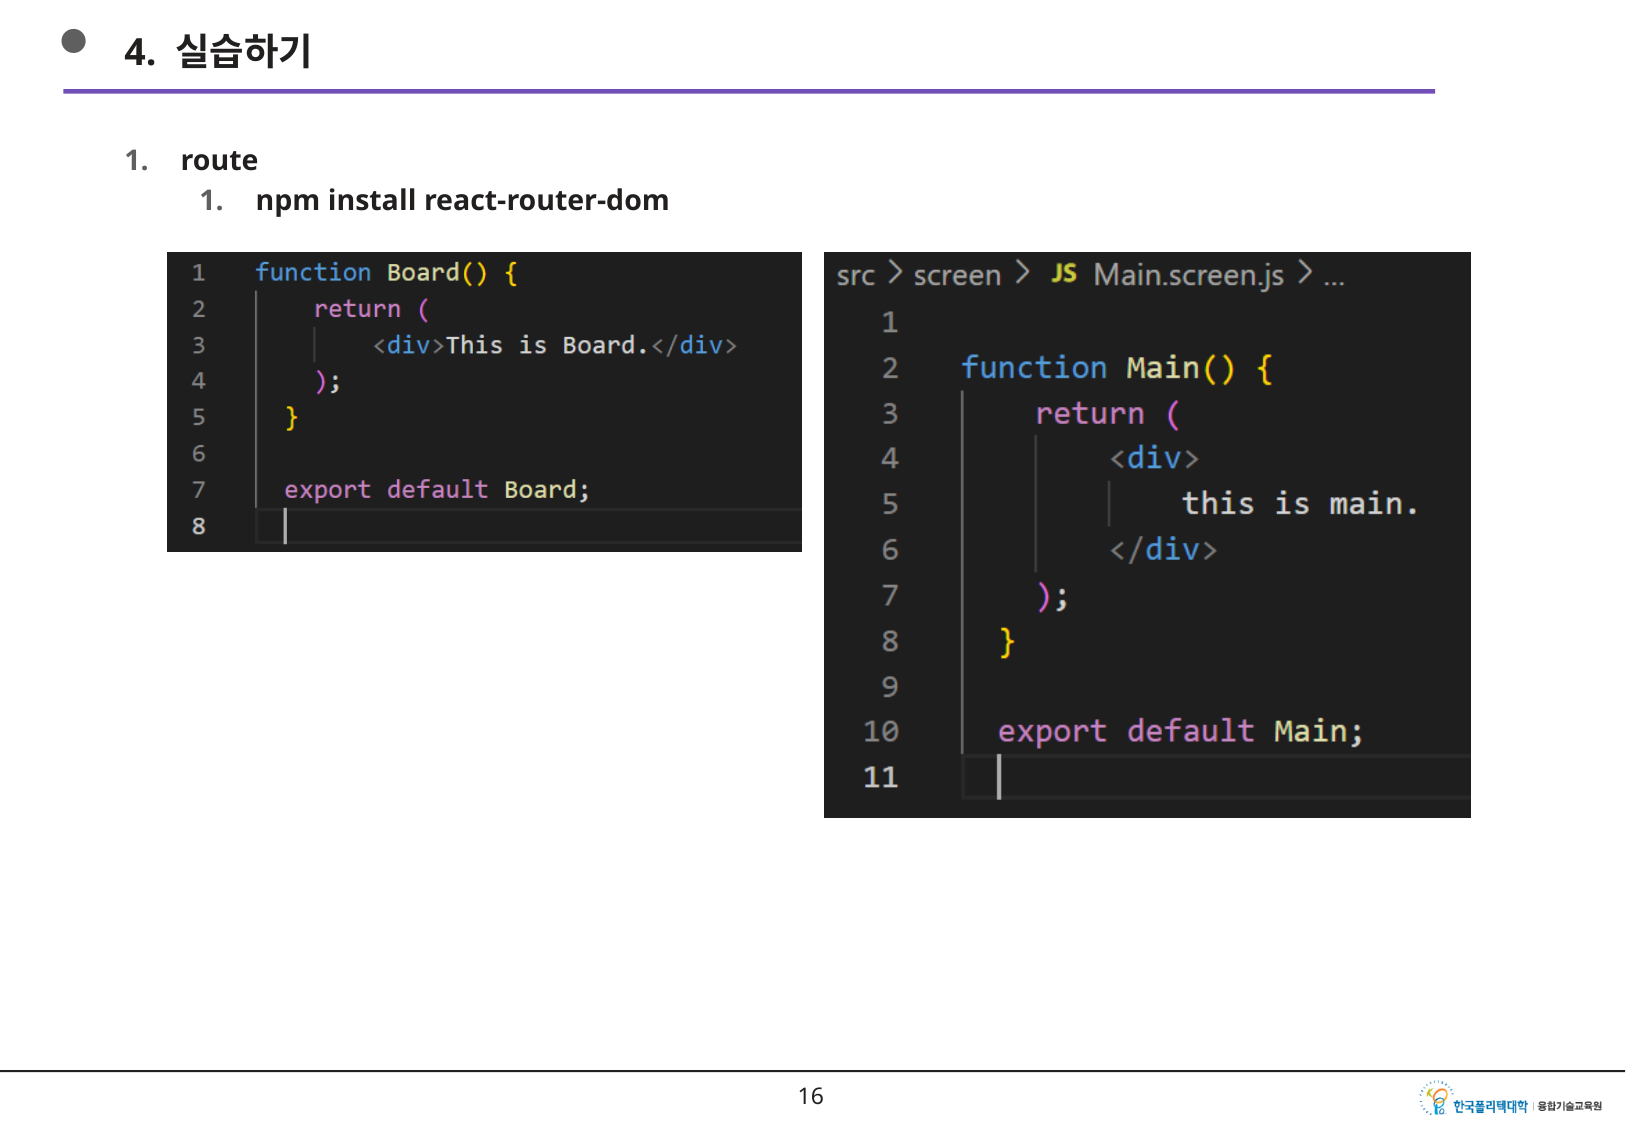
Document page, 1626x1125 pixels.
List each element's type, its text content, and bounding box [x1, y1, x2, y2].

text_box route npm install react-router-dom [109, 134, 1414, 422]
text_box [44, 0, 1604, 114]
text_box 15 [765, 1072, 857, 1123]
picture [1415, 1076, 1604, 1118]
picture [166, 252, 802, 552]
text_box 4. 실습하기 [109, 20, 943, 93]
picture [824, 252, 1472, 818]
